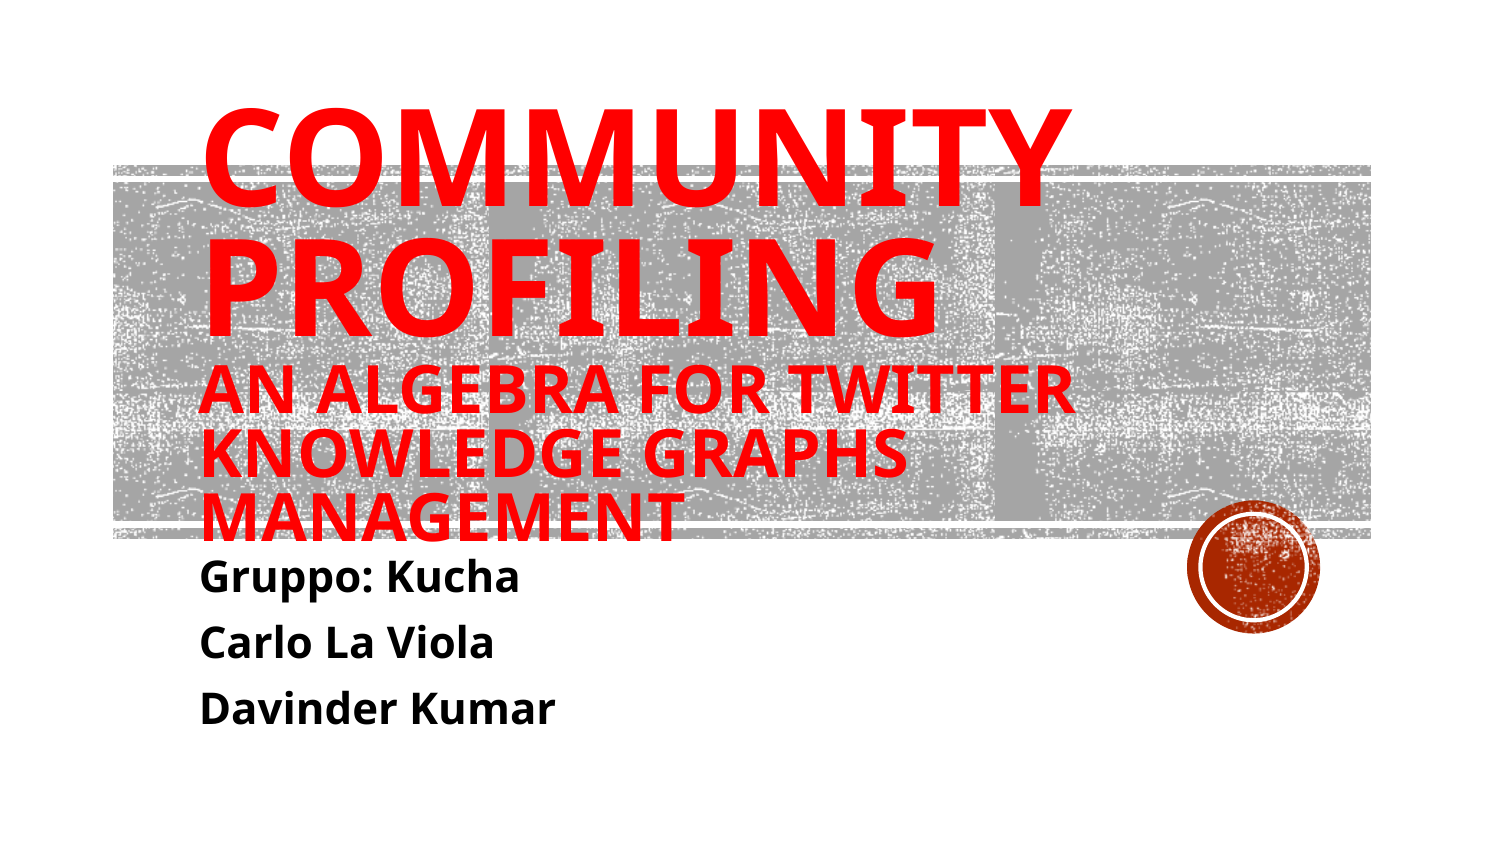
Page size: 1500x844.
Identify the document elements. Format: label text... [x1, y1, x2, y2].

subtitle Gruppo: Kucha Carlo La Viola Davinder Kumar [187, 549, 1313, 754]
picture [1207, 516, 1301, 549]
picture [1189, 500, 1321, 597]
title COMMUNITY PROFILING AN ALGEBRA FOR TWITTER KNOWLEDGE GRAPHS MANAGEMENT [187, 181, 1313, 476]
